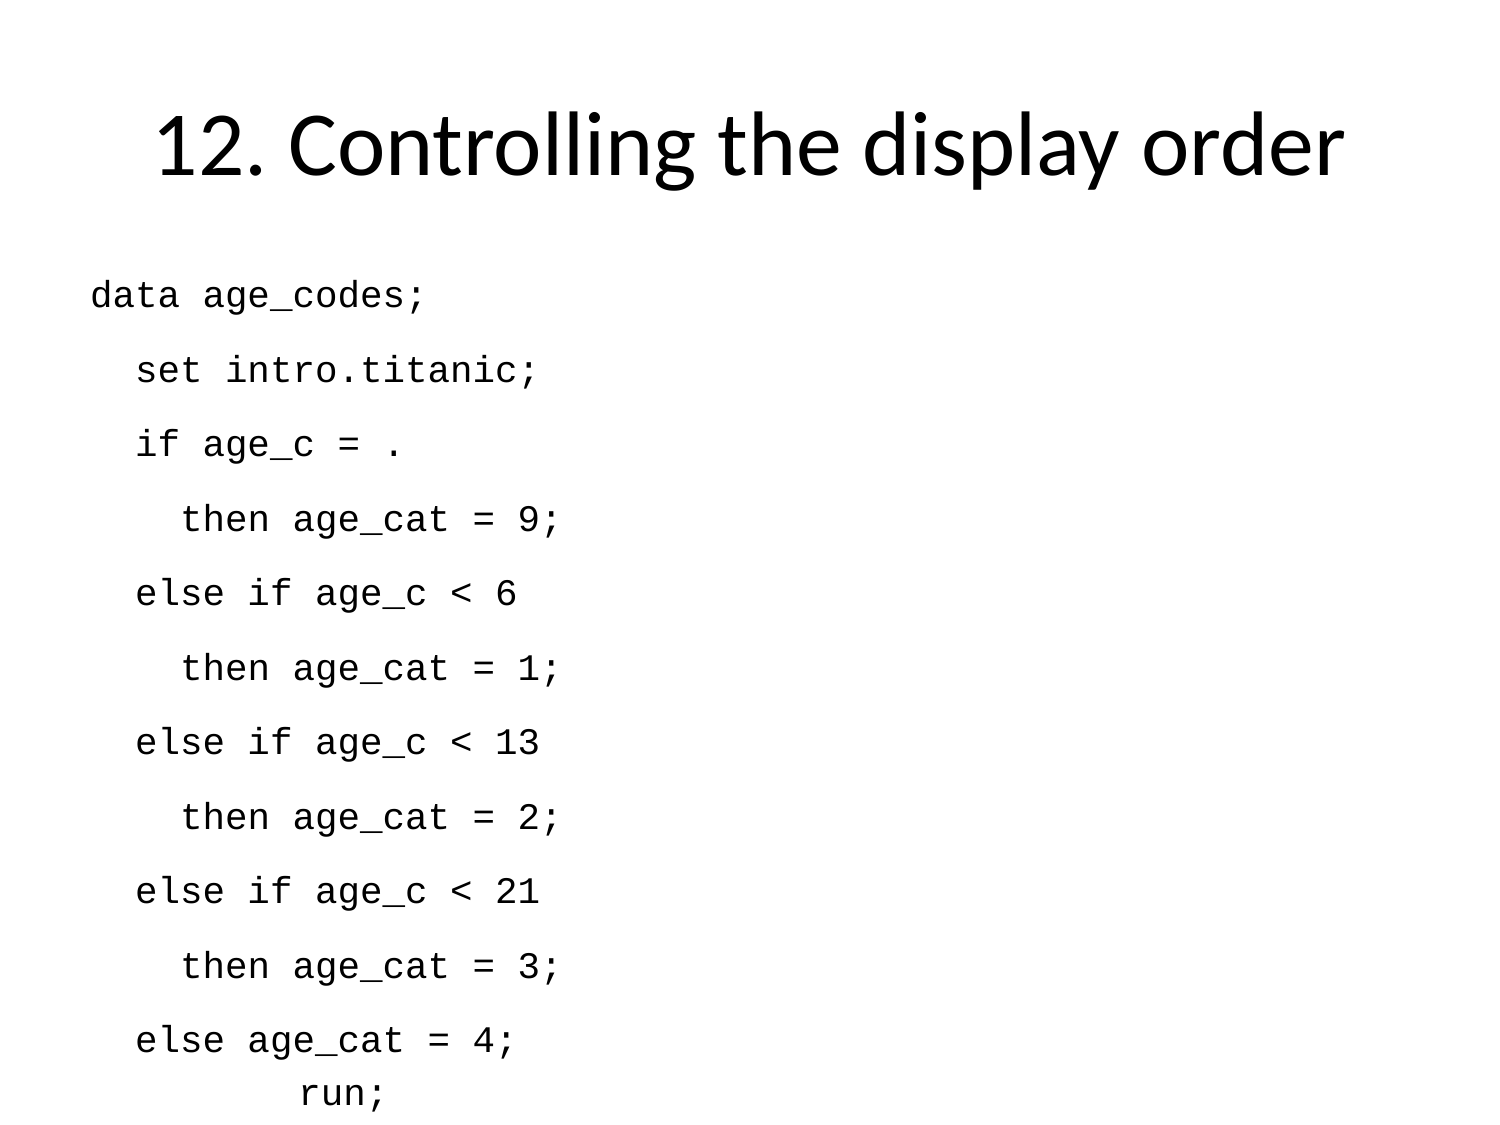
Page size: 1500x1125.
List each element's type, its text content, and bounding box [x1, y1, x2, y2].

list data age_codes; set intro.titanic; if age_c = . then age_cat = 9; else if age_c < 6 then age_cat = 1; else if age_c < 13 then age_cat = 2; else if age_c < 21 then age_cat = 3; else age_cat = 4; run; [75, 262, 1425, 1005]
title 12. Controlling the display order [75, 45, 1425, 233]
